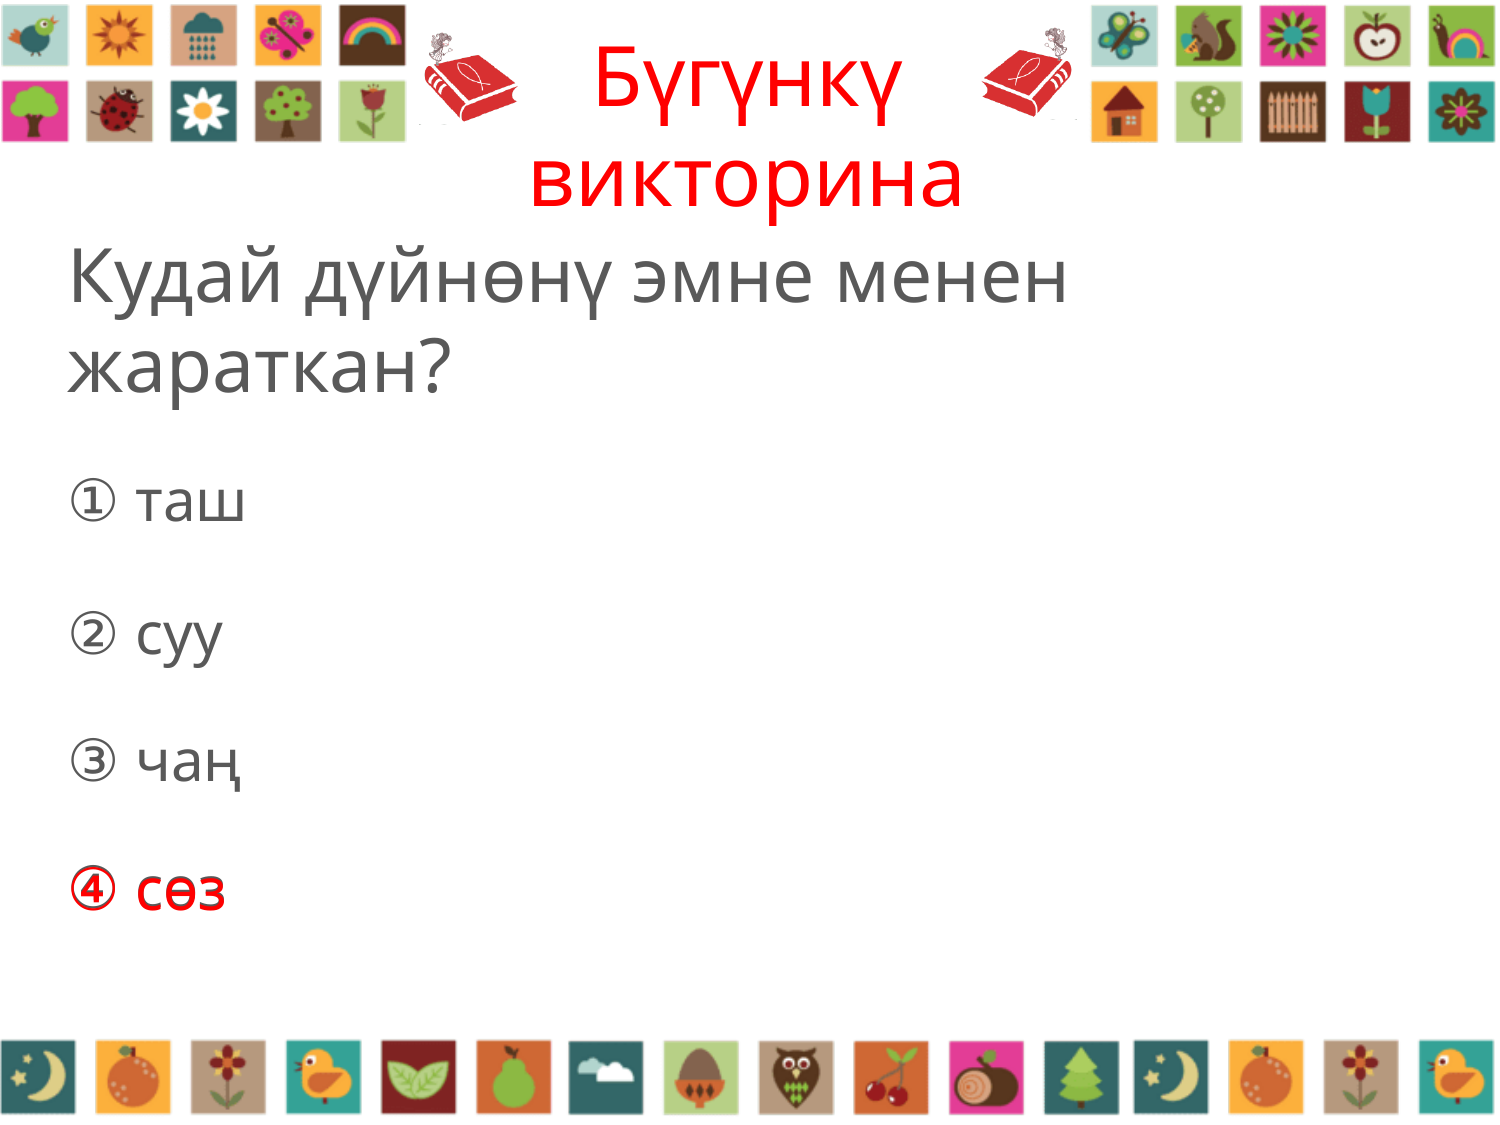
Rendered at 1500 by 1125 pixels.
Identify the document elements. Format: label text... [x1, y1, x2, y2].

picture [950, 3, 1500, 150]
text_box ④ сөз [53, 844, 1483, 930]
text_box Бүгүнкү викторина [414, 16, 1080, 219]
text_box ② суу [53, 589, 1436, 674]
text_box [0, 1028, 1500, 1118]
text_box Кудай дүйнөнү эмне менен жараткан? [53, 219, 1436, 415]
text_box ① таш [53, 456, 1436, 541]
picture [0, 3, 550, 150]
text_box ③ чаң [53, 716, 1483, 801]
